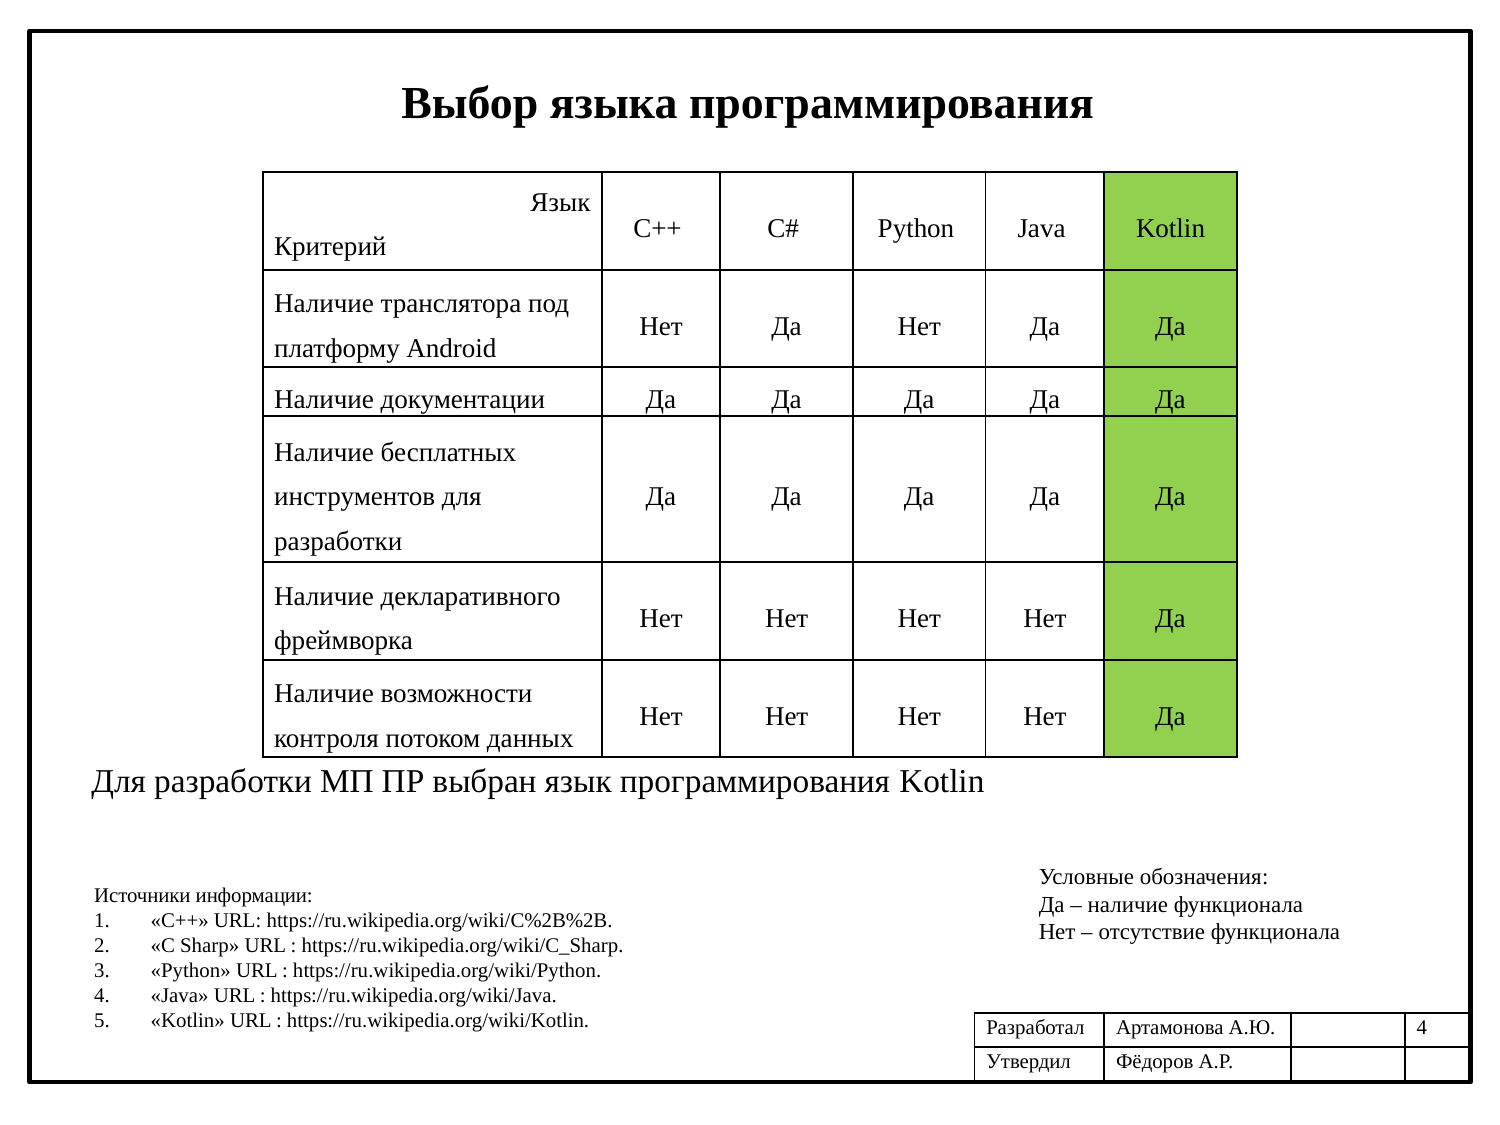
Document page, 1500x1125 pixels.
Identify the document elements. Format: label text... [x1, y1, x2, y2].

table_cell Да [986, 368, 1103, 415]
table_header 4 [1406, 1014, 1470, 1046]
table_cell [1406, 1048, 1470, 1080]
table_cell Нет [721, 563, 852, 659]
table_cell Да [986, 271, 1103, 366]
table_cell Нет [603, 661, 719, 756]
table_cell Нет [986, 661, 1103, 756]
table_cell Да [603, 368, 719, 415]
table_cell Да [721, 368, 852, 415]
table_cell Да [1105, 563, 1236, 659]
table_header Python [854, 173, 985, 269]
table_cell Да [1105, 417, 1236, 561]
table_cell [1292, 1048, 1404, 1080]
table_cell Наличие транслятора под платформу Android [264, 271, 601, 366]
table_cell Да [1105, 661, 1236, 756]
table_cell Нет [721, 661, 852, 756]
table_cell Наличие возможности контроля потоком данных [264, 661, 601, 756]
table_header С++ [603, 173, 719, 269]
table_header Kotlin [1105, 173, 1236, 269]
table_cell Нет [603, 563, 719, 659]
table_cell Да [854, 417, 985, 561]
text_box [27, 29, 1473, 1084]
table_cell Фёдоров А.Р. [1105, 1048, 1290, 1080]
table_cell Нет [603, 271, 719, 366]
table_cell Да [854, 368, 985, 415]
table_cell Да [721, 271, 852, 366]
table_cell Утвердил [975, 1048, 1103, 1080]
table_cell Да [603, 417, 719, 561]
text_box Условные обозначения: Да – наличие функционала Нет – отсутствие функционала [1024, 854, 1371, 952]
text_box Для разработки МП ПР выбран язык программирования Kotlin [76, 752, 1424, 807]
table_cell Да [1105, 368, 1236, 415]
table_cell Наличие бесплатных инструментов для разработки [264, 417, 601, 561]
table_header [1292, 1014, 1404, 1046]
table_header Разработал [975, 1014, 1103, 1046]
table_cell Нет [854, 661, 985, 756]
table_header Артамонова А.Ю. [1105, 1014, 1290, 1046]
table_cell Нет [854, 563, 985, 659]
table_cell Нет [986, 563, 1103, 659]
table_header С# [721, 173, 852, 269]
table_cell Да [1105, 271, 1236, 366]
table_cell Наличие документации [264, 368, 601, 415]
table_cell Нет [854, 271, 985, 366]
table_header Java [986, 173, 1103, 269]
table_header Язык Критерий [264, 173, 601, 269]
table_cell Да [986, 417, 1103, 561]
table_cell Да [721, 417, 852, 561]
table_cell Наличие декларативного фреймворка [264, 563, 601, 659]
